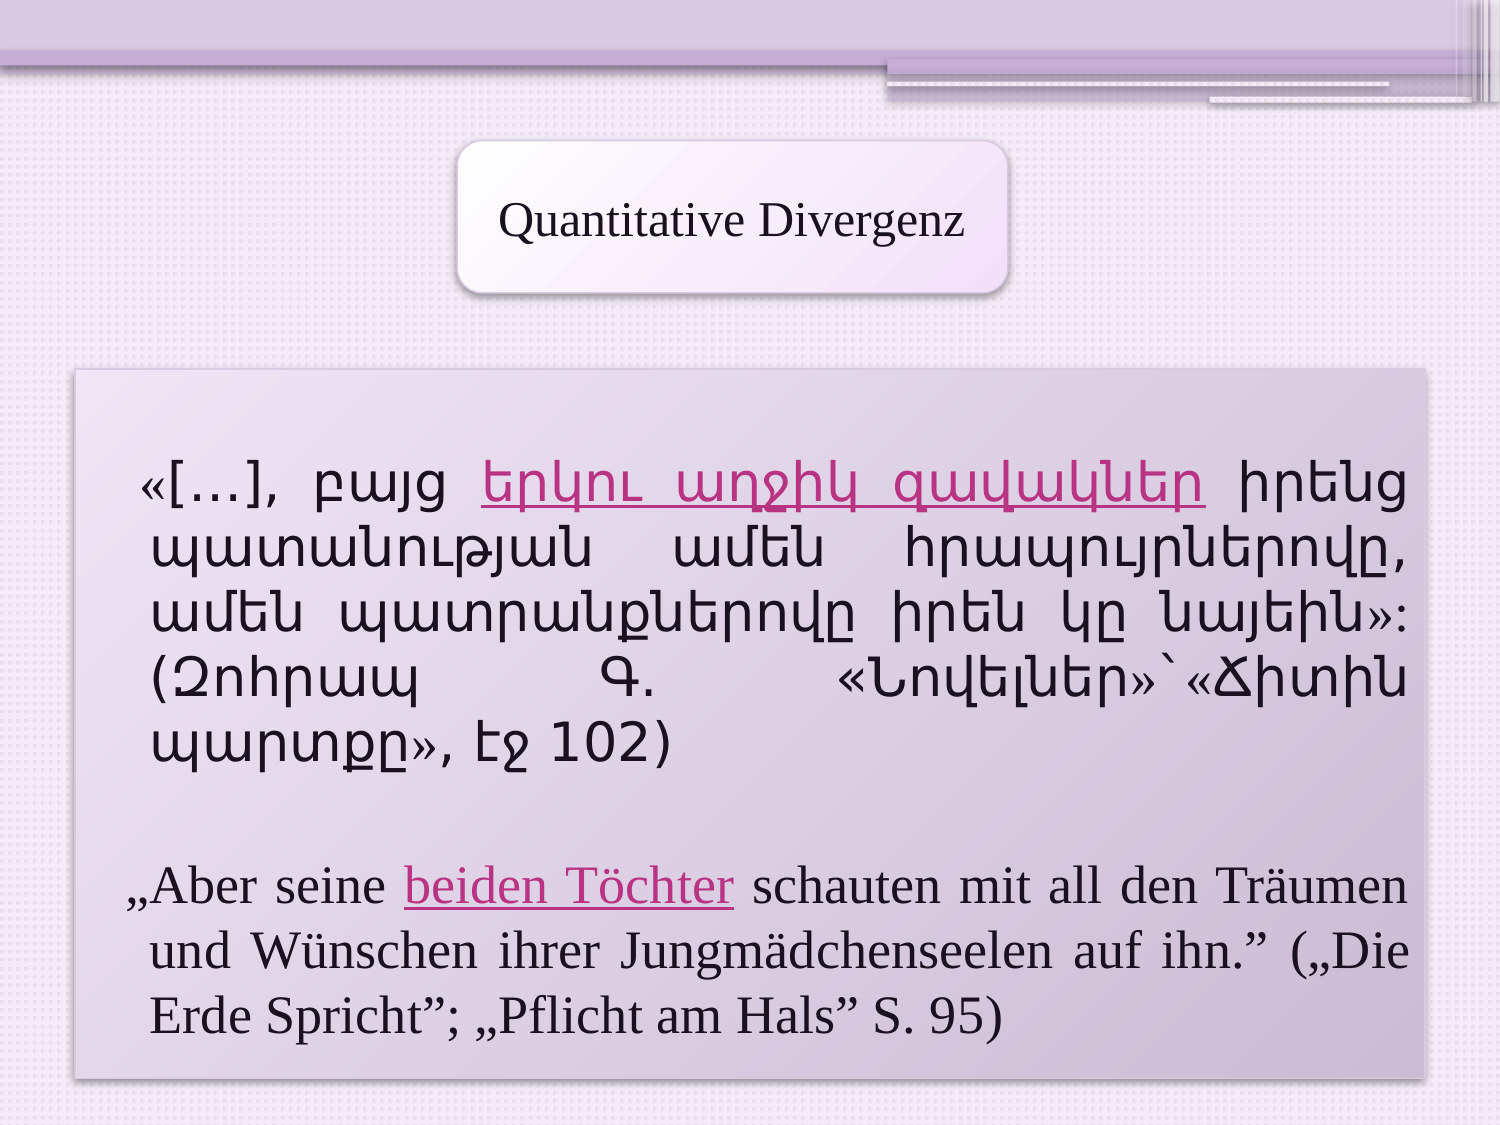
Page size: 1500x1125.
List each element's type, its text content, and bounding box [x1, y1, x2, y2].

list «[…], բայց երկու աղջիկ զավակներ իրենց պատանության ամեն հրապույրներովը, ամեն պատրանքներովը իրեն կը նայեին»: (Զոհրապ Գ. «Նովելներ»`«Ճիտին պարտքը», էջ 102) „Aber seine beiden Töchter schauten mit all den Träumen und Wünschen ihrer Jungmädchenseelen auf ihn.” („Die Erde Spricht”; „Pflicht am Hals” S. 95) [74, 368, 1426, 1079]
text_box Quantitative Divergenz [456, 139, 1009, 294]
